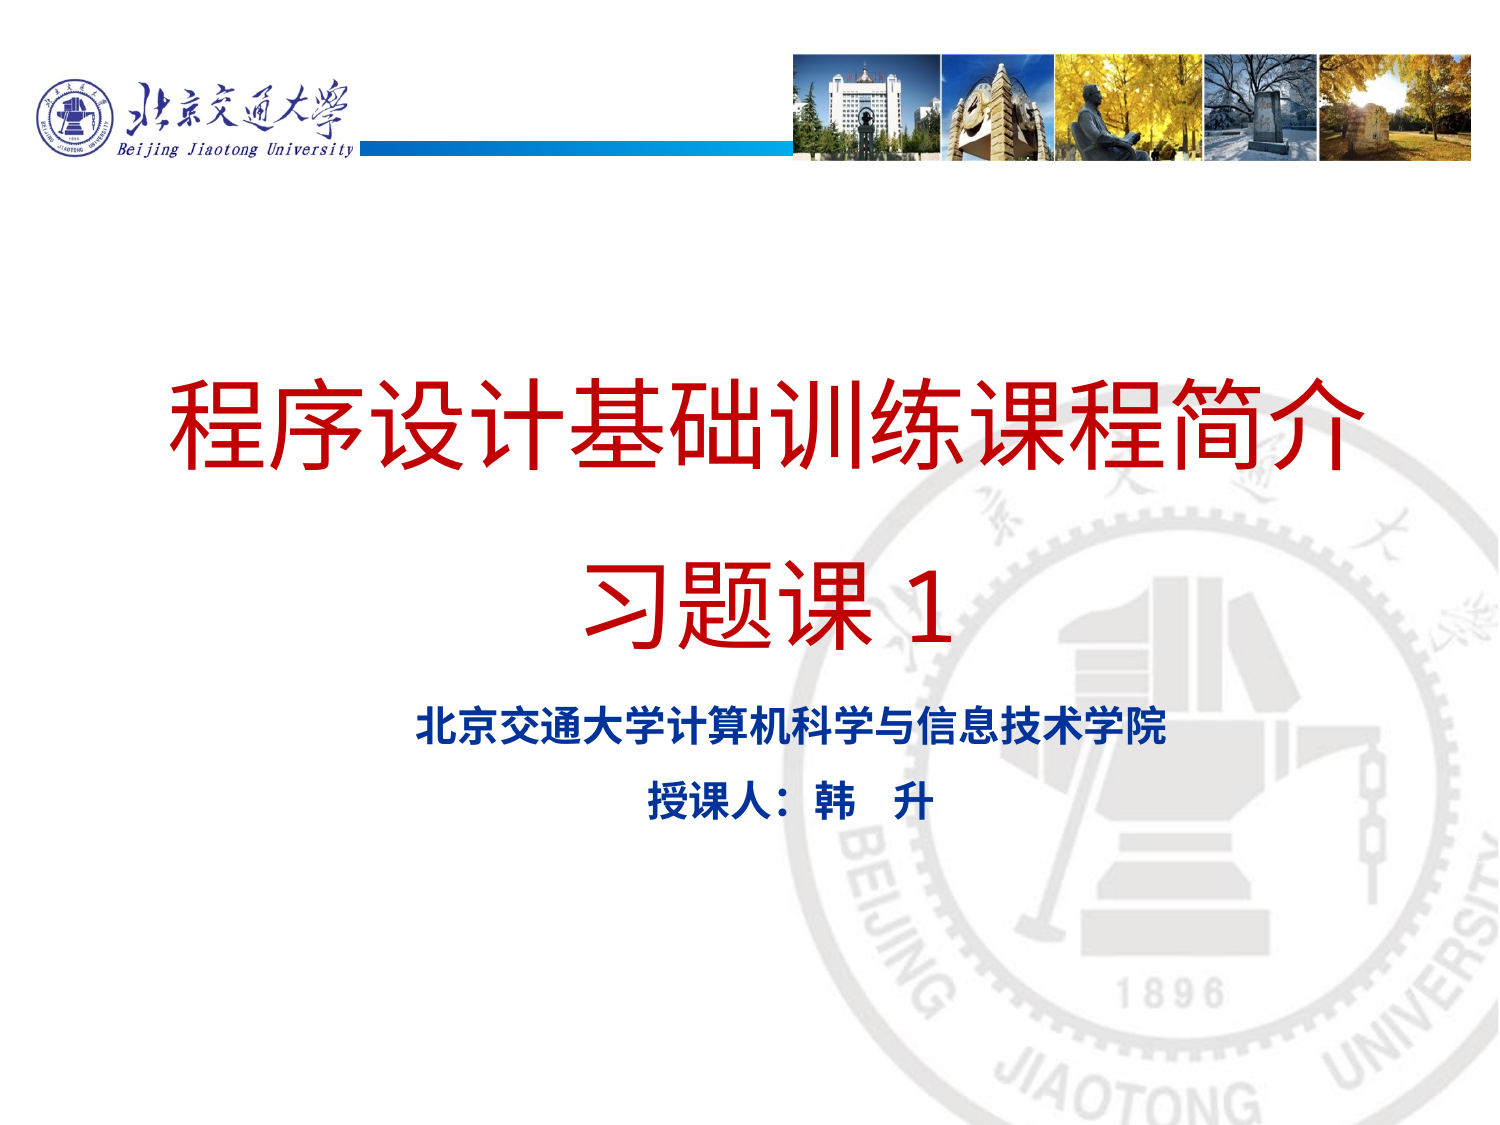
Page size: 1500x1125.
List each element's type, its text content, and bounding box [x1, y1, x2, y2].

text_box 北京交通大学计算机科学与信息技术学院 授课人：韩 升 [348, 667, 1235, 833]
text_box 程序设计基础训练课程简介 习题课1 [100, 294, 1436, 670]
picture [761, 372, 1499, 1125]
picture [30, 71, 353, 161]
picture [793, 53, 1471, 162]
